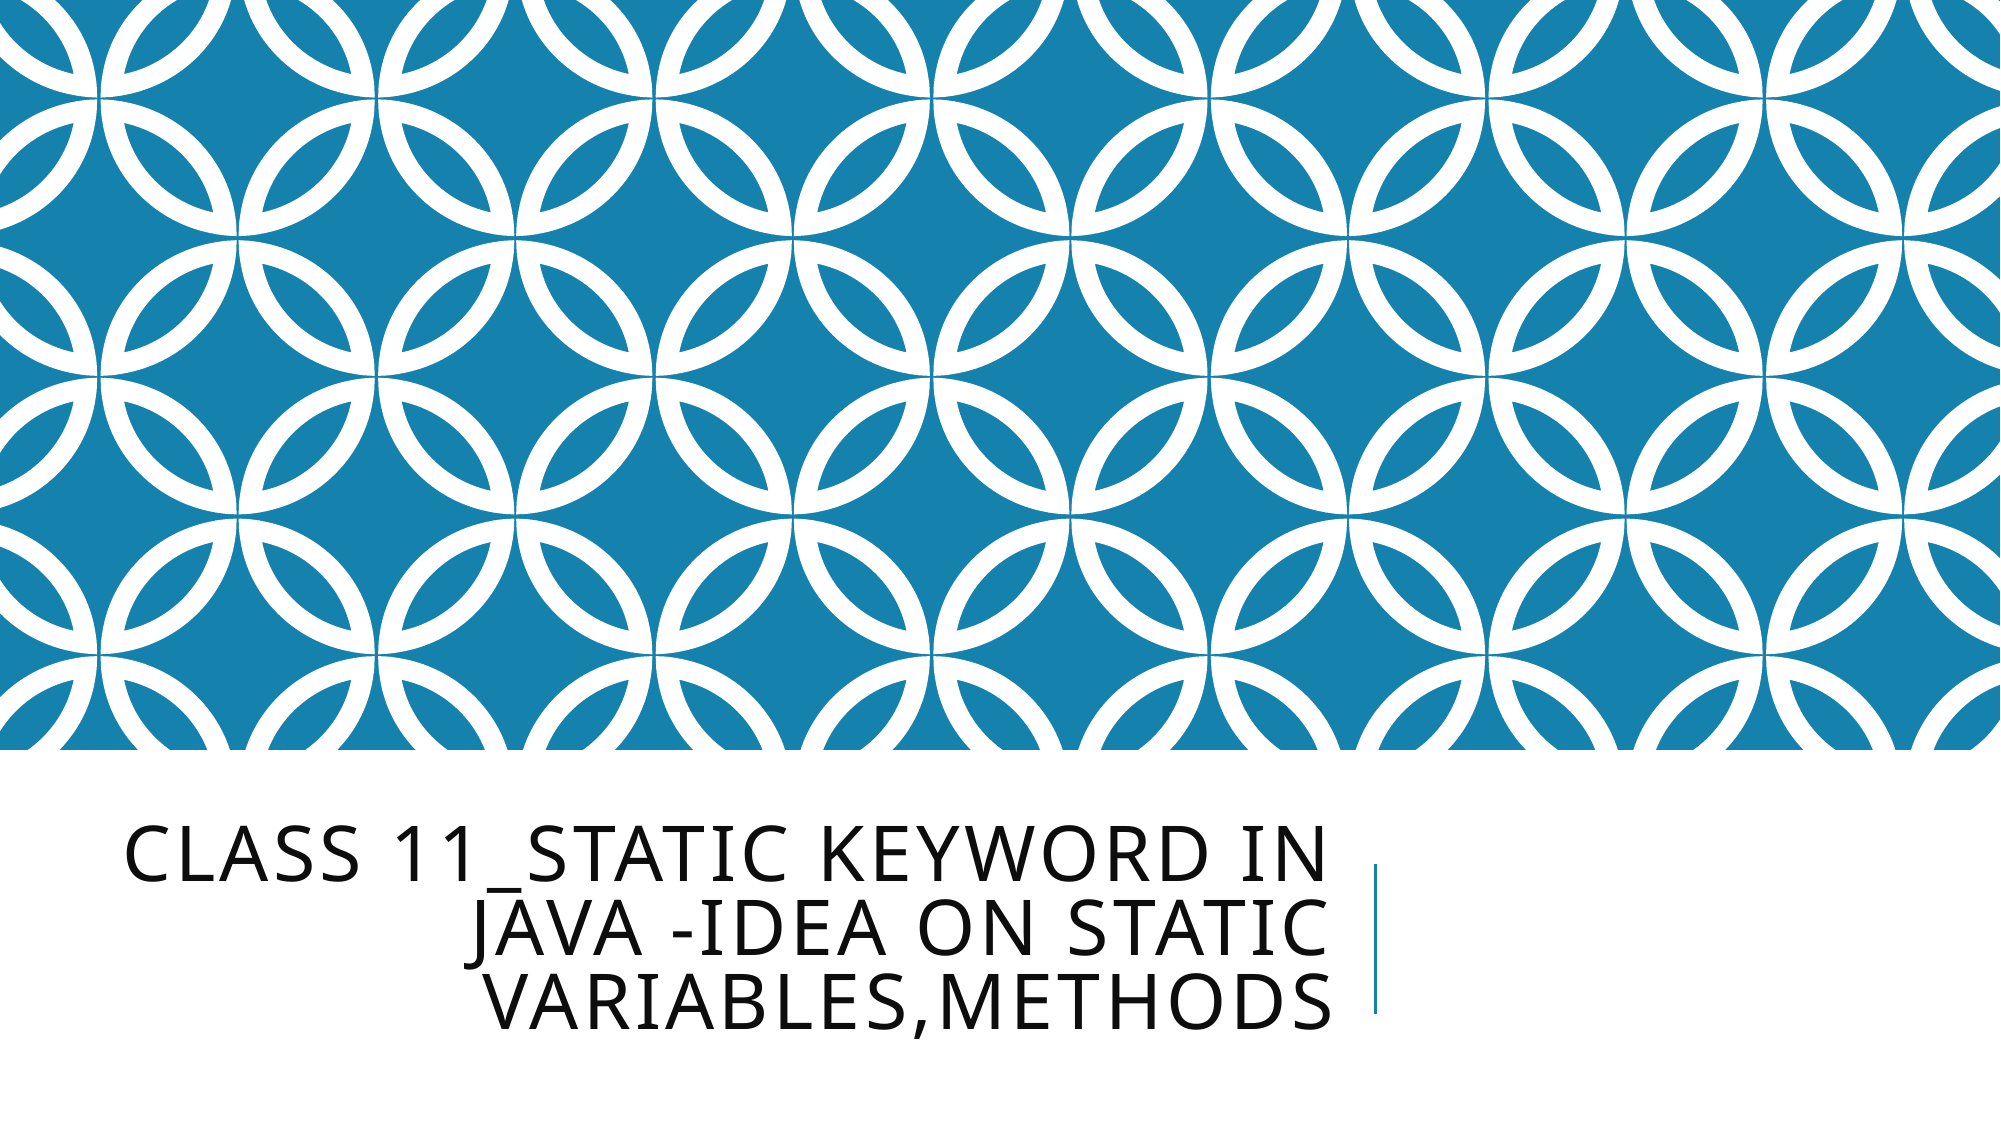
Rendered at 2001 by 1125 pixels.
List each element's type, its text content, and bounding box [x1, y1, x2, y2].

title Class 11_Static keyword in Java -Idea on Static variables,Methods [75, 813, 1350, 1054]
